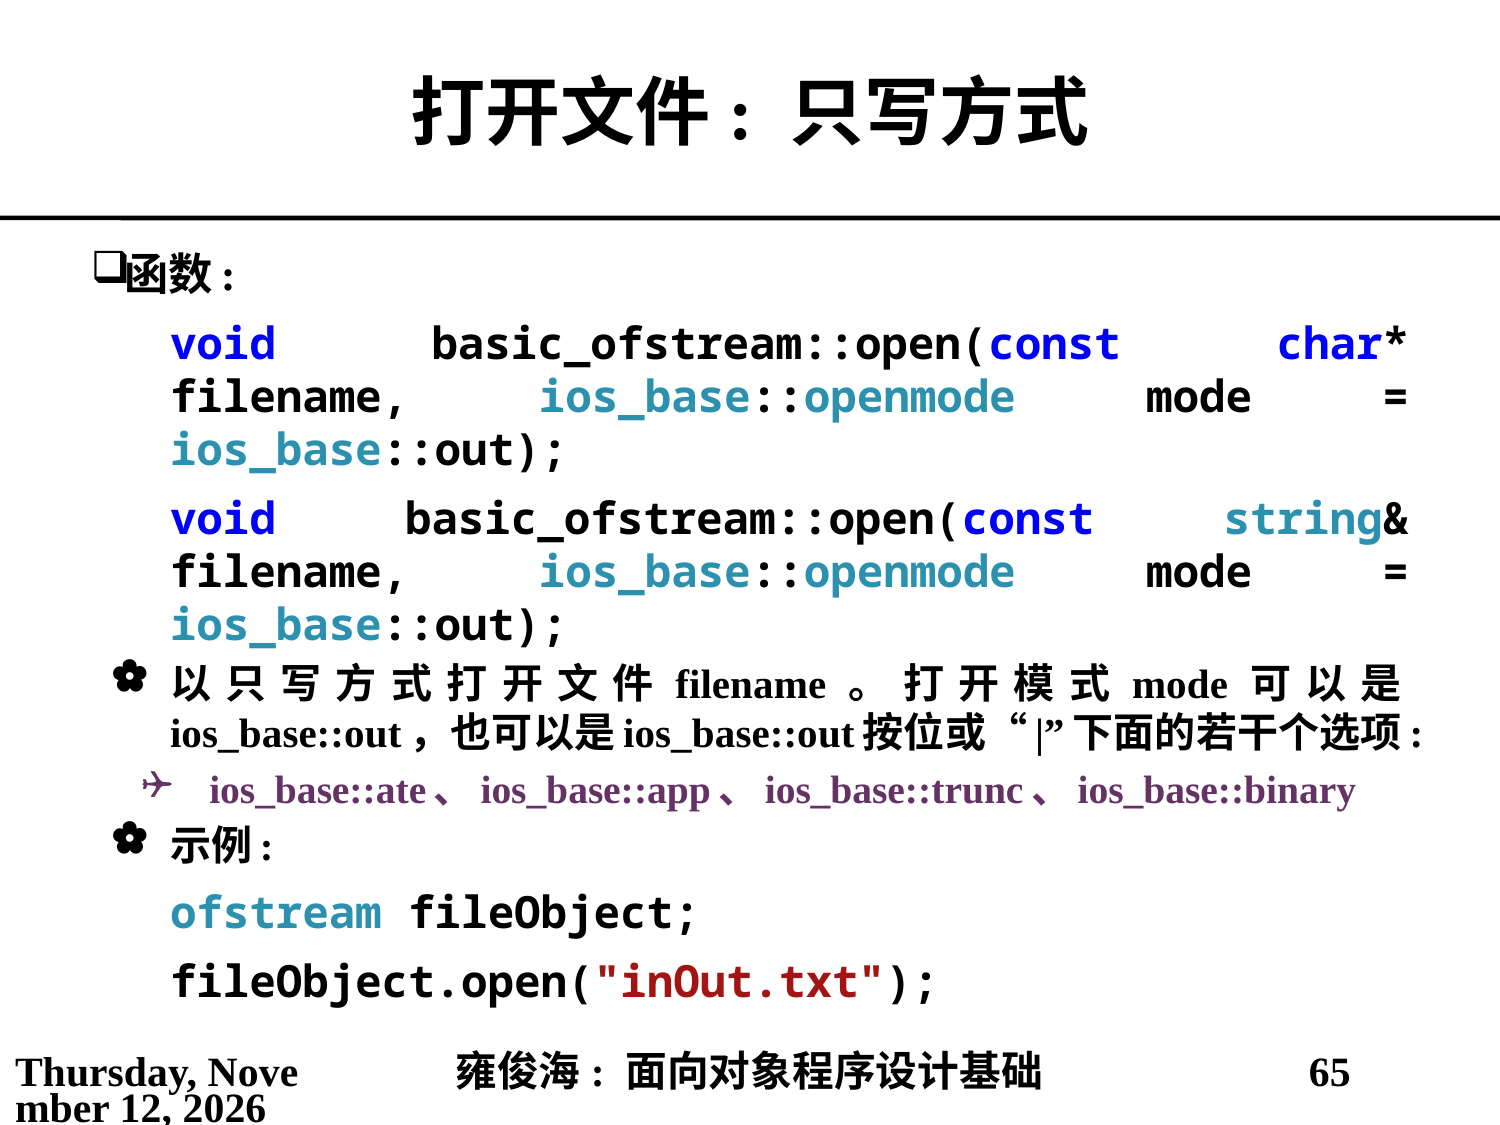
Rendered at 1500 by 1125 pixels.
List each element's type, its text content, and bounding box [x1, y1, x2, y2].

slide_number 65 [1161, 1042, 1499, 1103]
footer 雍俊海: 面向对象程序设计基础 [337, 1042, 1161, 1103]
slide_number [0, 1042, 337, 1103]
list 函数: void basic_ofstream::open(const char* filename, ios_base::openmode mode = ios_base::out); void basic_ofstream::open(const string& filename, ios_base::openmode mode = ios_base::out); 以只写方式打开文件filename。打开模式mode可以是ios_base::out，也可以是ios_base::out按位或“|”下面的若干个选项: ios_base::ate、ios_base::app、ios_base::trunc、ios_base::binary 示例: ofstream fileObject; fileObject.open("inOut.txt"); [75, 239, 1425, 1042]
title 打开文件: 只写方式 [0, 0, 1500, 217]
